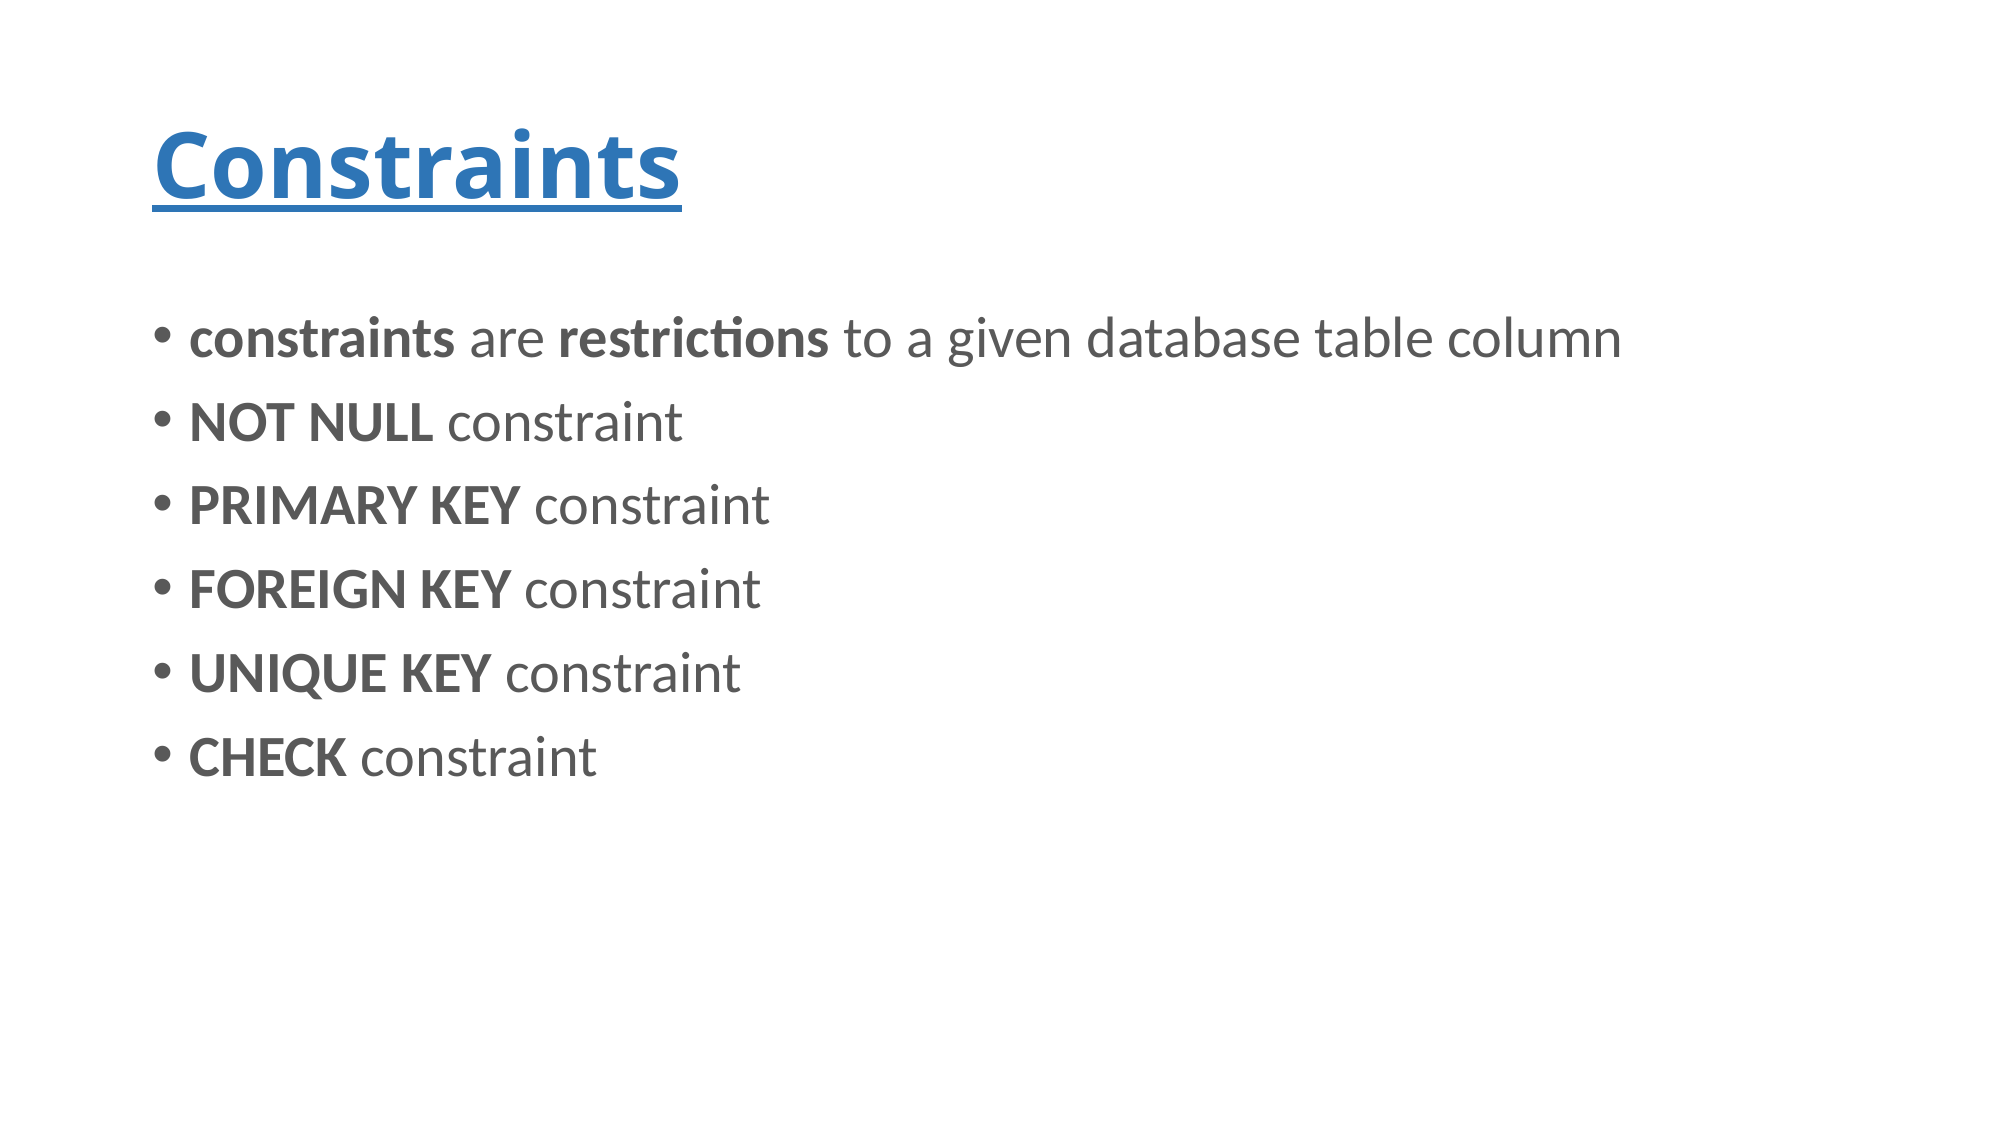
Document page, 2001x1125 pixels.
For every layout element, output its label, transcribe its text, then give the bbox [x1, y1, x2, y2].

list constraints are restrictions to a given database table column NOT NULL constraint PRIMARY KEY constraint FOREIGN KEY constraint UNIQUE KEY constraint CHECK constraint [137, 299, 1909, 1014]
title Constraints [137, 59, 1863, 278]
